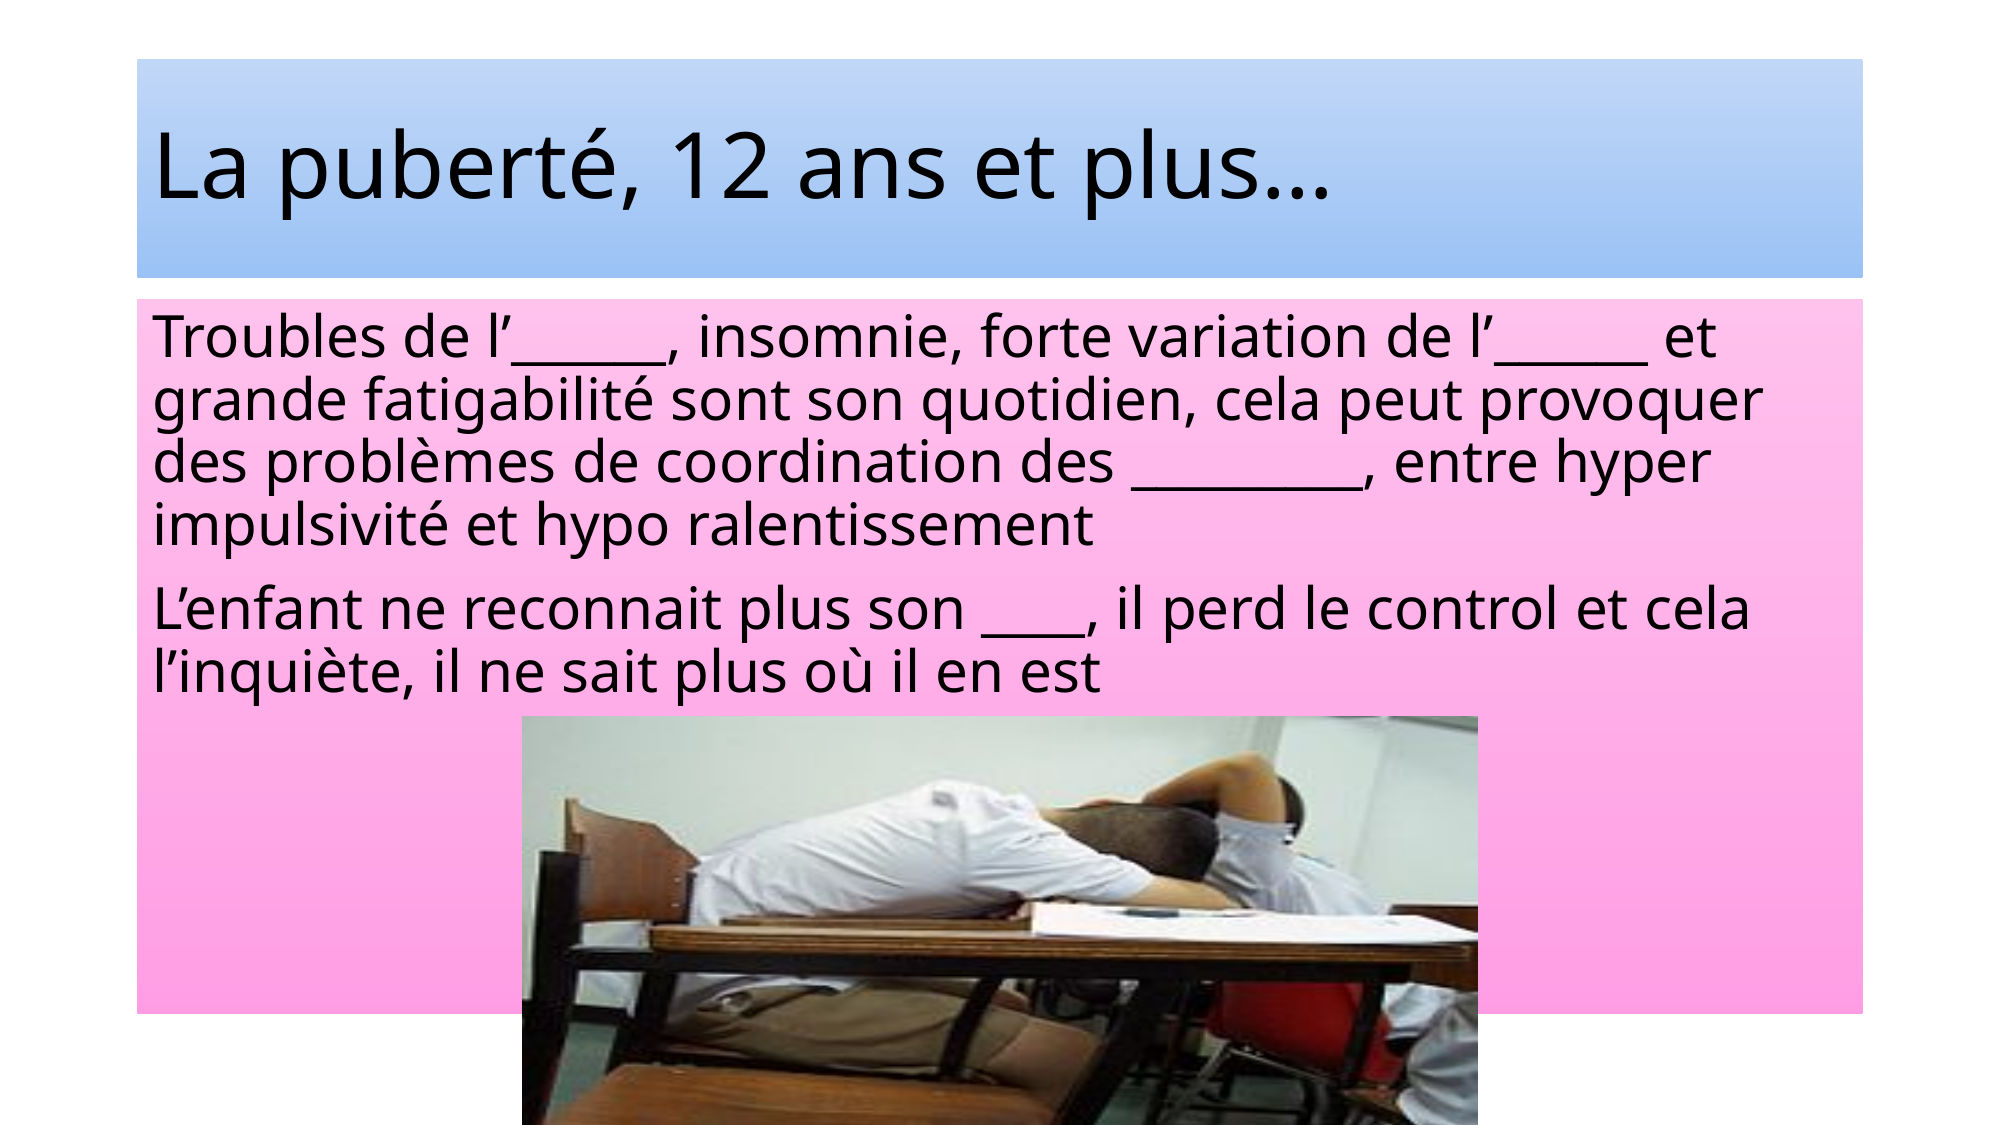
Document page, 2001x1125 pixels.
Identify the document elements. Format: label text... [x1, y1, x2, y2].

list Troubles de l’______, insomnie, forte variation de l’______ et grande fatigabilité sont son quotidien, cela peut provoquer des problèmes de coordination des _________, entre hyper impulsivité et hypo ralentissement L’enfant ne reconnait plus son ____, il perd le control et cela l’inquiète, il ne sait plus où il en est [137, 299, 1863, 1014]
picture [522, 716, 1478, 1125]
title La puberté, 12 ans et plus… [137, 59, 1863, 278]
